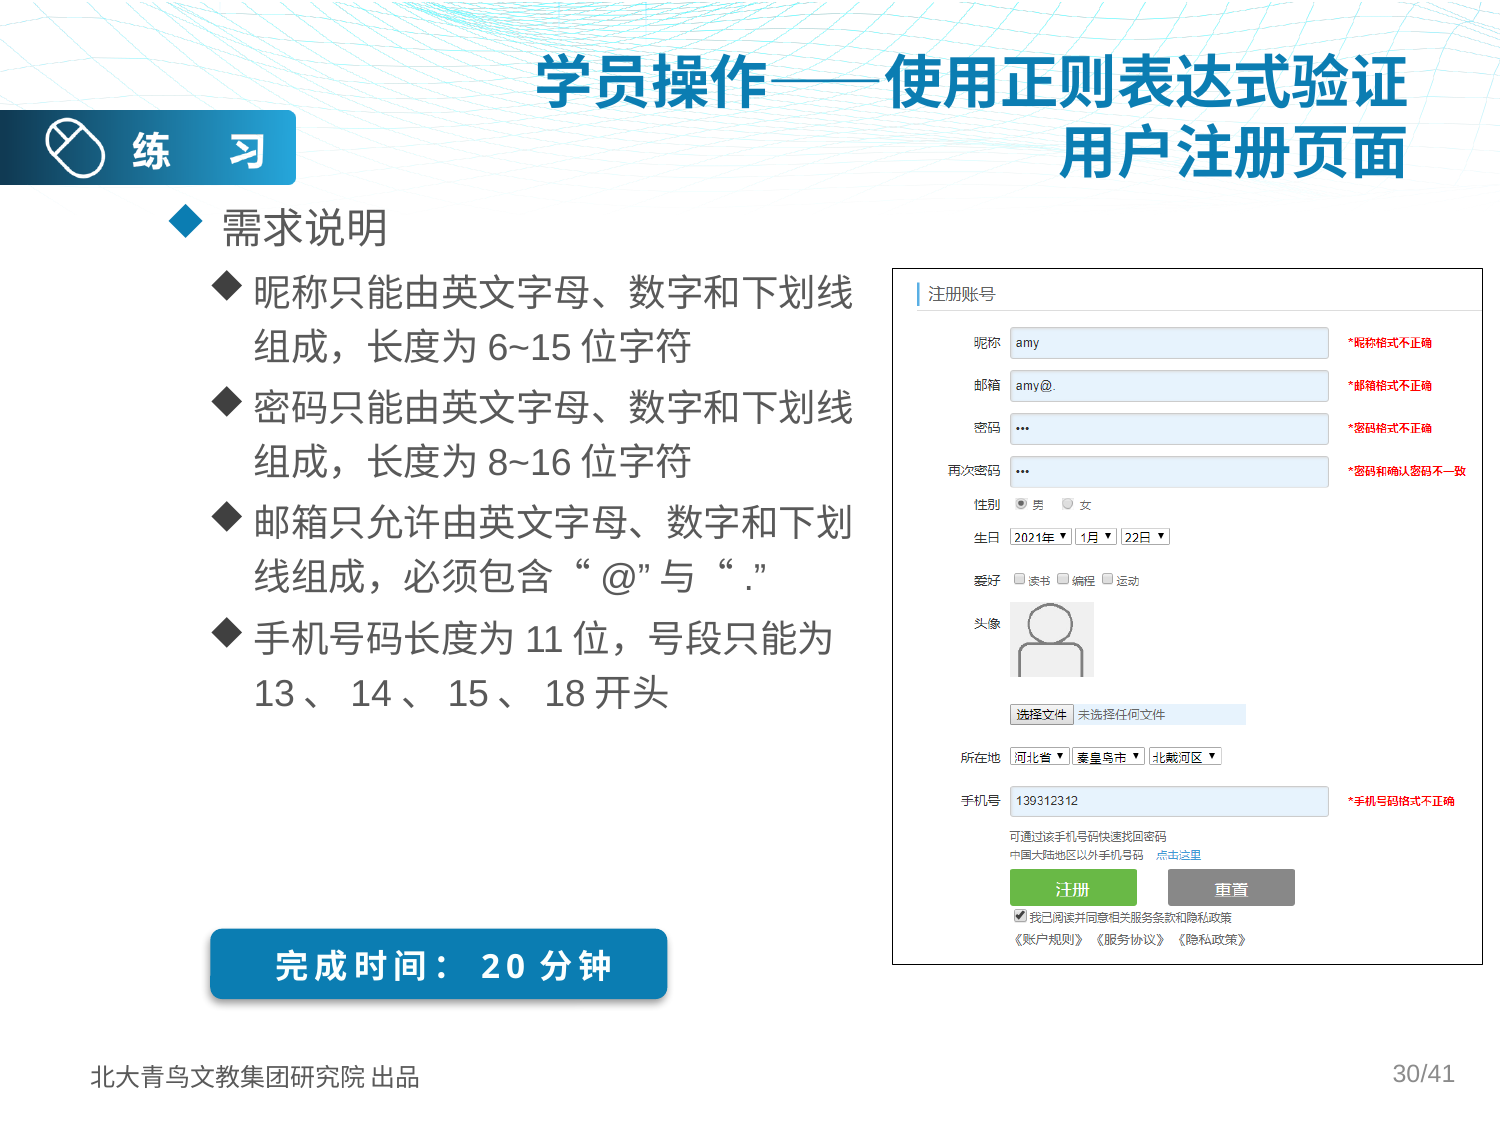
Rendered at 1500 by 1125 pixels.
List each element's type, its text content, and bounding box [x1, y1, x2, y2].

list 需求说明 昵称只能由英文字母、数字和下划线组成，长度为6~15位字符 密码只能由英文字母、数字和下划线组成，长度为8~16位字符 邮箱只允许由英文字母、数字和下划线组成，必须包含“@”与“.” 手机号码长度为11位，号段只能为13、14、15、18开头 [150, 184, 904, 894]
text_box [210, 928, 668, 1000]
picture [0, 2, 1500, 215]
title 学员操作——使用正则表达式验证用户注册页面 [501, 81, 1424, 149]
picture [892, 268, 1483, 965]
slide_number 30/41 [1120, 1042, 1471, 1103]
